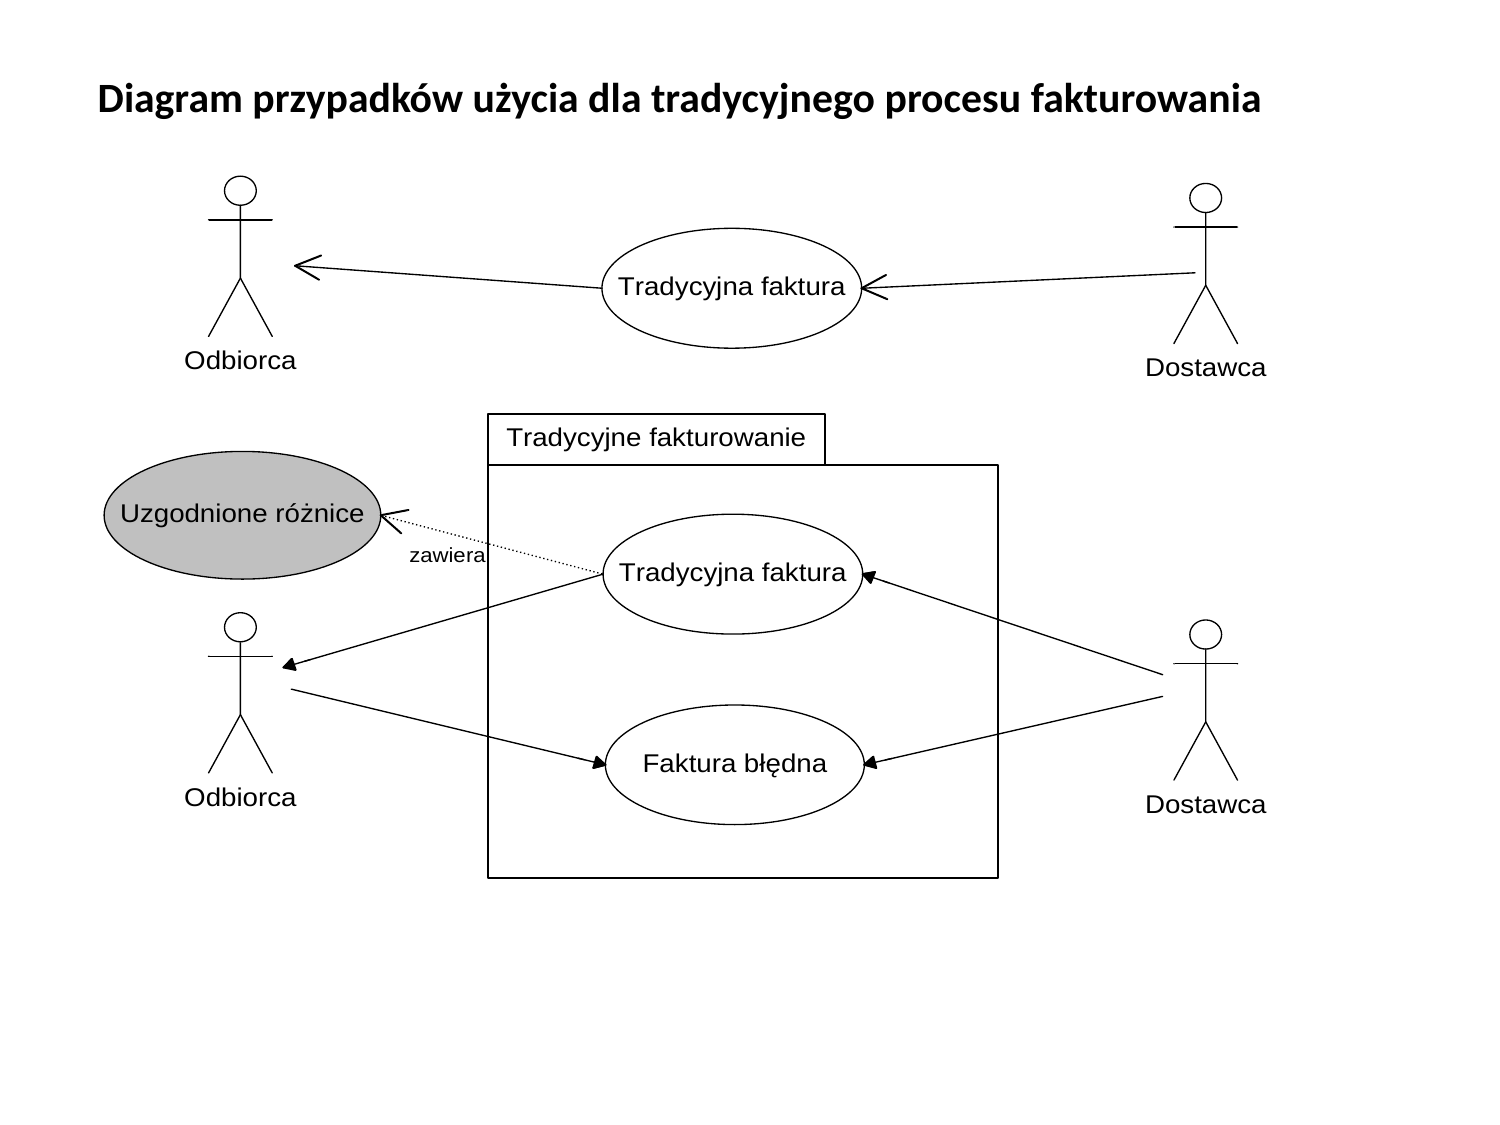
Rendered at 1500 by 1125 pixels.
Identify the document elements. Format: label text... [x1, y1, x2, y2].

picture [100, 172, 1270, 882]
title Diagram przypadków użycia dla tradycyjnego procesu fakturowania [82, 43, 1433, 148]
